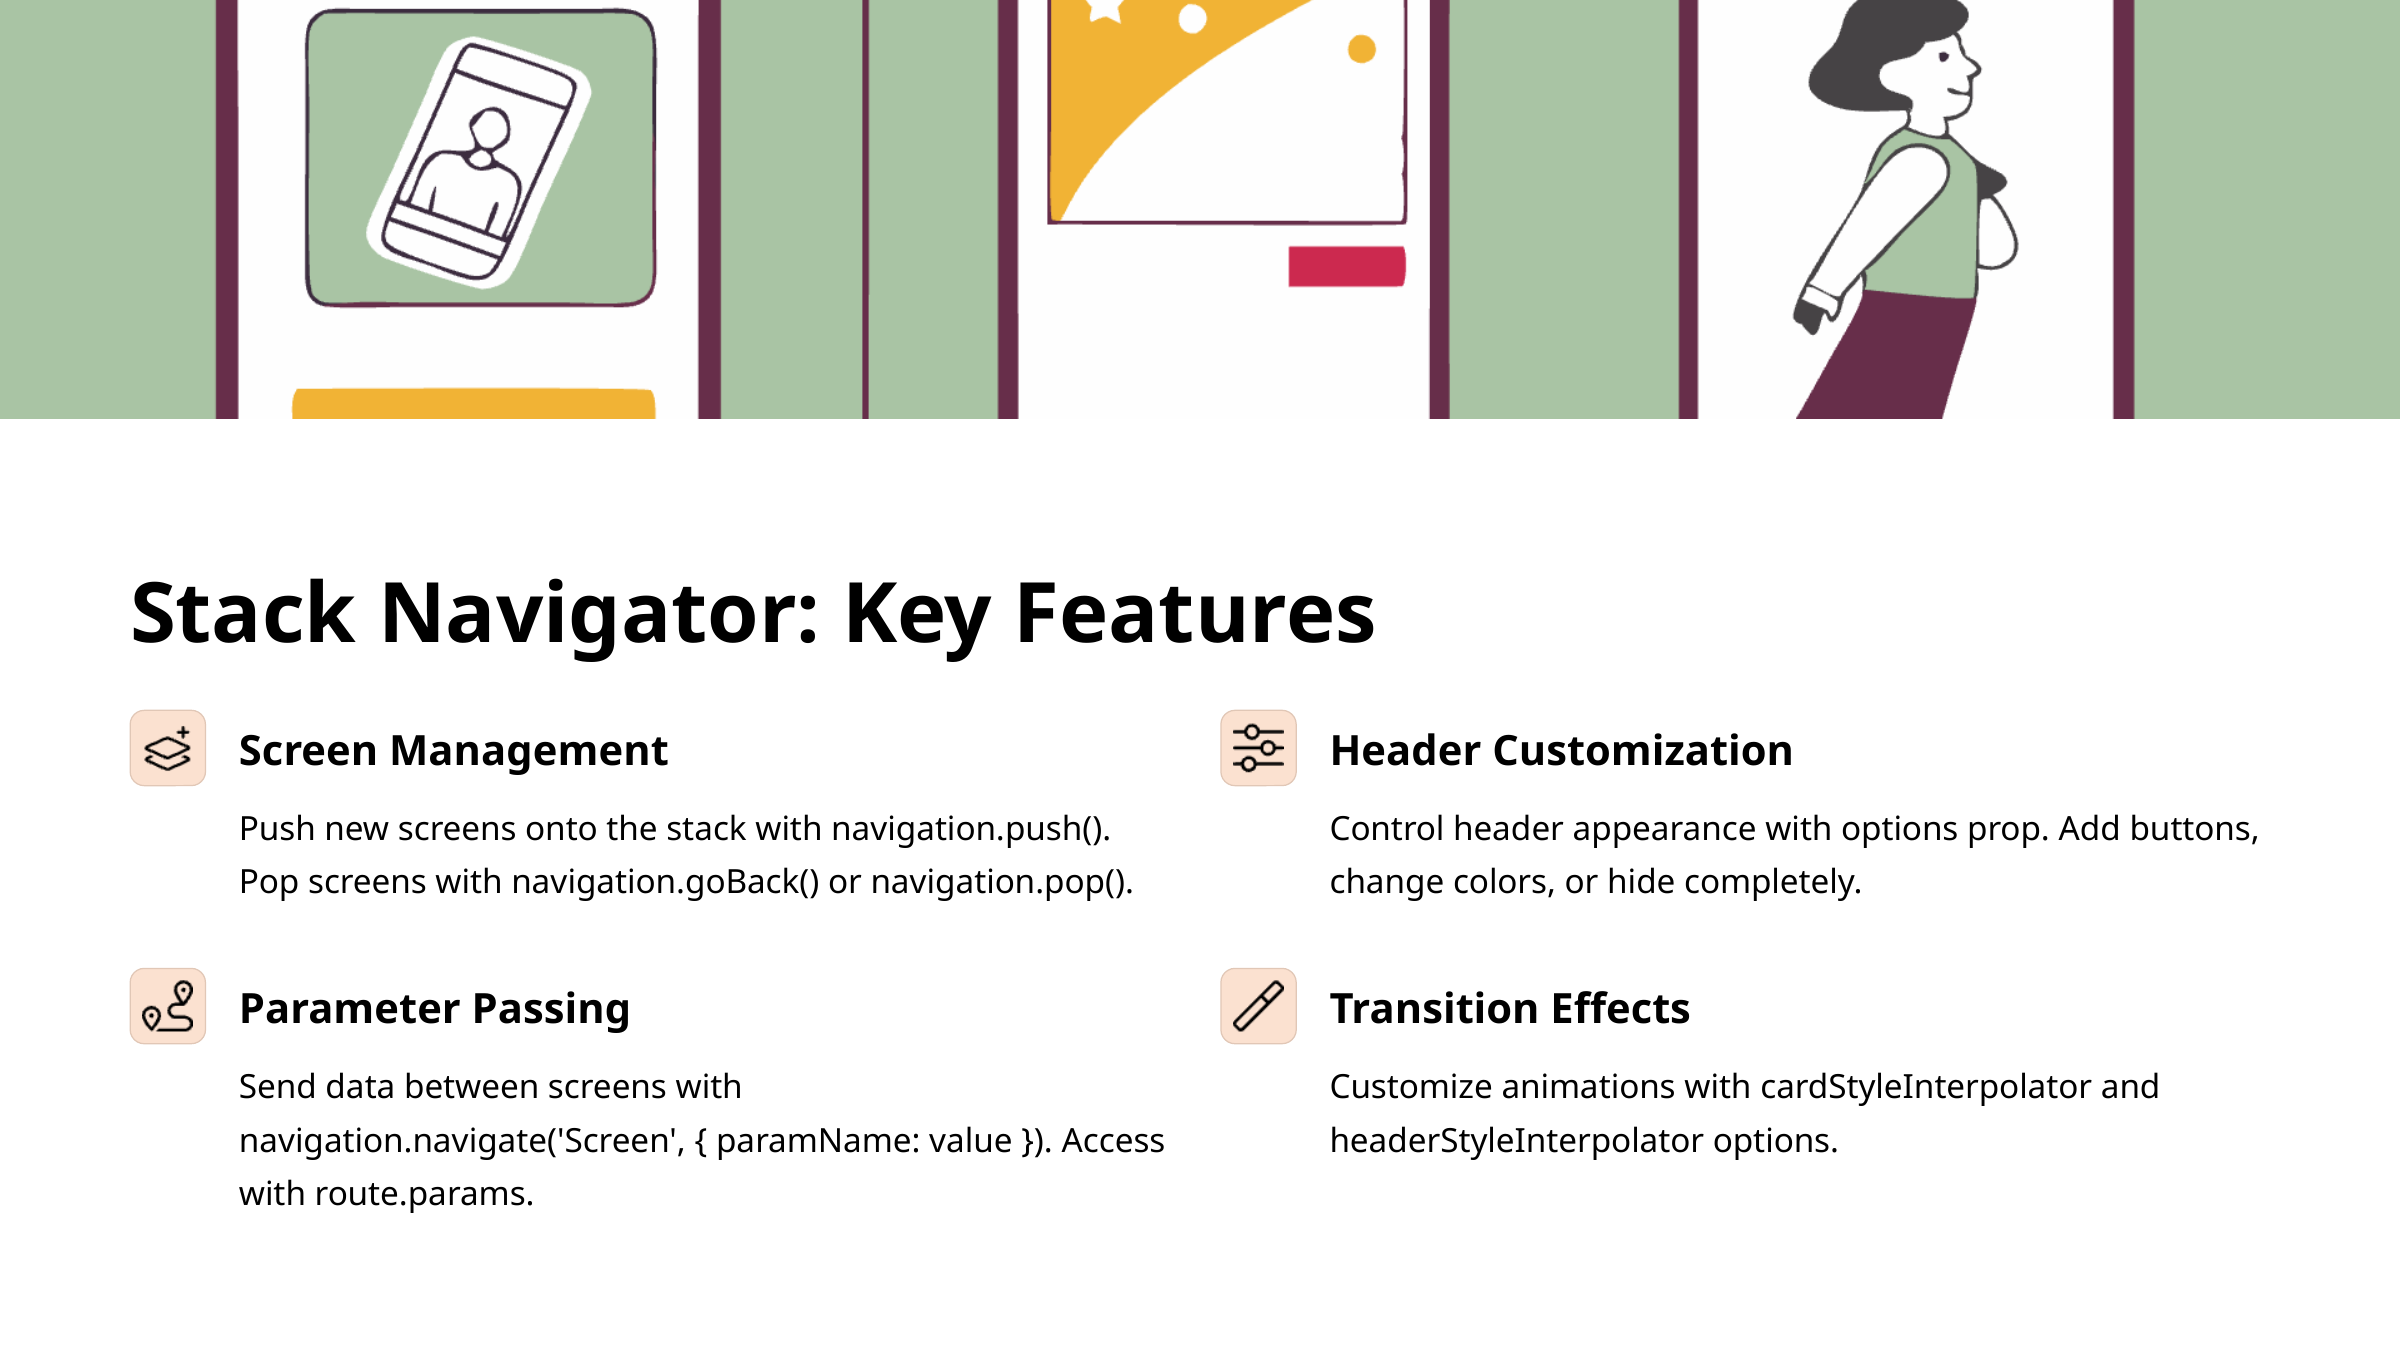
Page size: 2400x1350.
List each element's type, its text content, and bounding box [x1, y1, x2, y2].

picture [1233, 974, 1284, 1038]
text_box Stack Navigator: Key Features [130, 555, 1364, 661]
text_box Push new screens onto the stack with navigation.push(). Pop screens with navigation.goBack() or navigation.pop(). [238, 794, 1179, 902]
text_box [130, 710, 206, 786]
text_box Customize animations with cardStyleInterpolator and headerStyleInterpolator options. [1329, 1052, 2270, 1160]
text_box Parameter Passing [238, 979, 658, 1033]
text_box Send data between screens with navigation.navigate('Screen', { paramName: value }). Access with route.params. [238, 1052, 1179, 1214]
text_box Header Customization [1329, 721, 1786, 775]
picture [1233, 716, 1284, 780]
picture [142, 974, 193, 1038]
text_box Transition Effects [1329, 979, 1749, 1033]
text_box Control header appearance with options prop. Add buttons, change colors, or hide completely. [1329, 794, 2270, 902]
text_box [1220, 710, 1297, 786]
text_box [130, 968, 206, 1044]
text_box [1220, 968, 1297, 1044]
picture [142, 716, 193, 780]
text_box Screen Management [238, 721, 663, 775]
picture [0, 0, 2400, 419]
